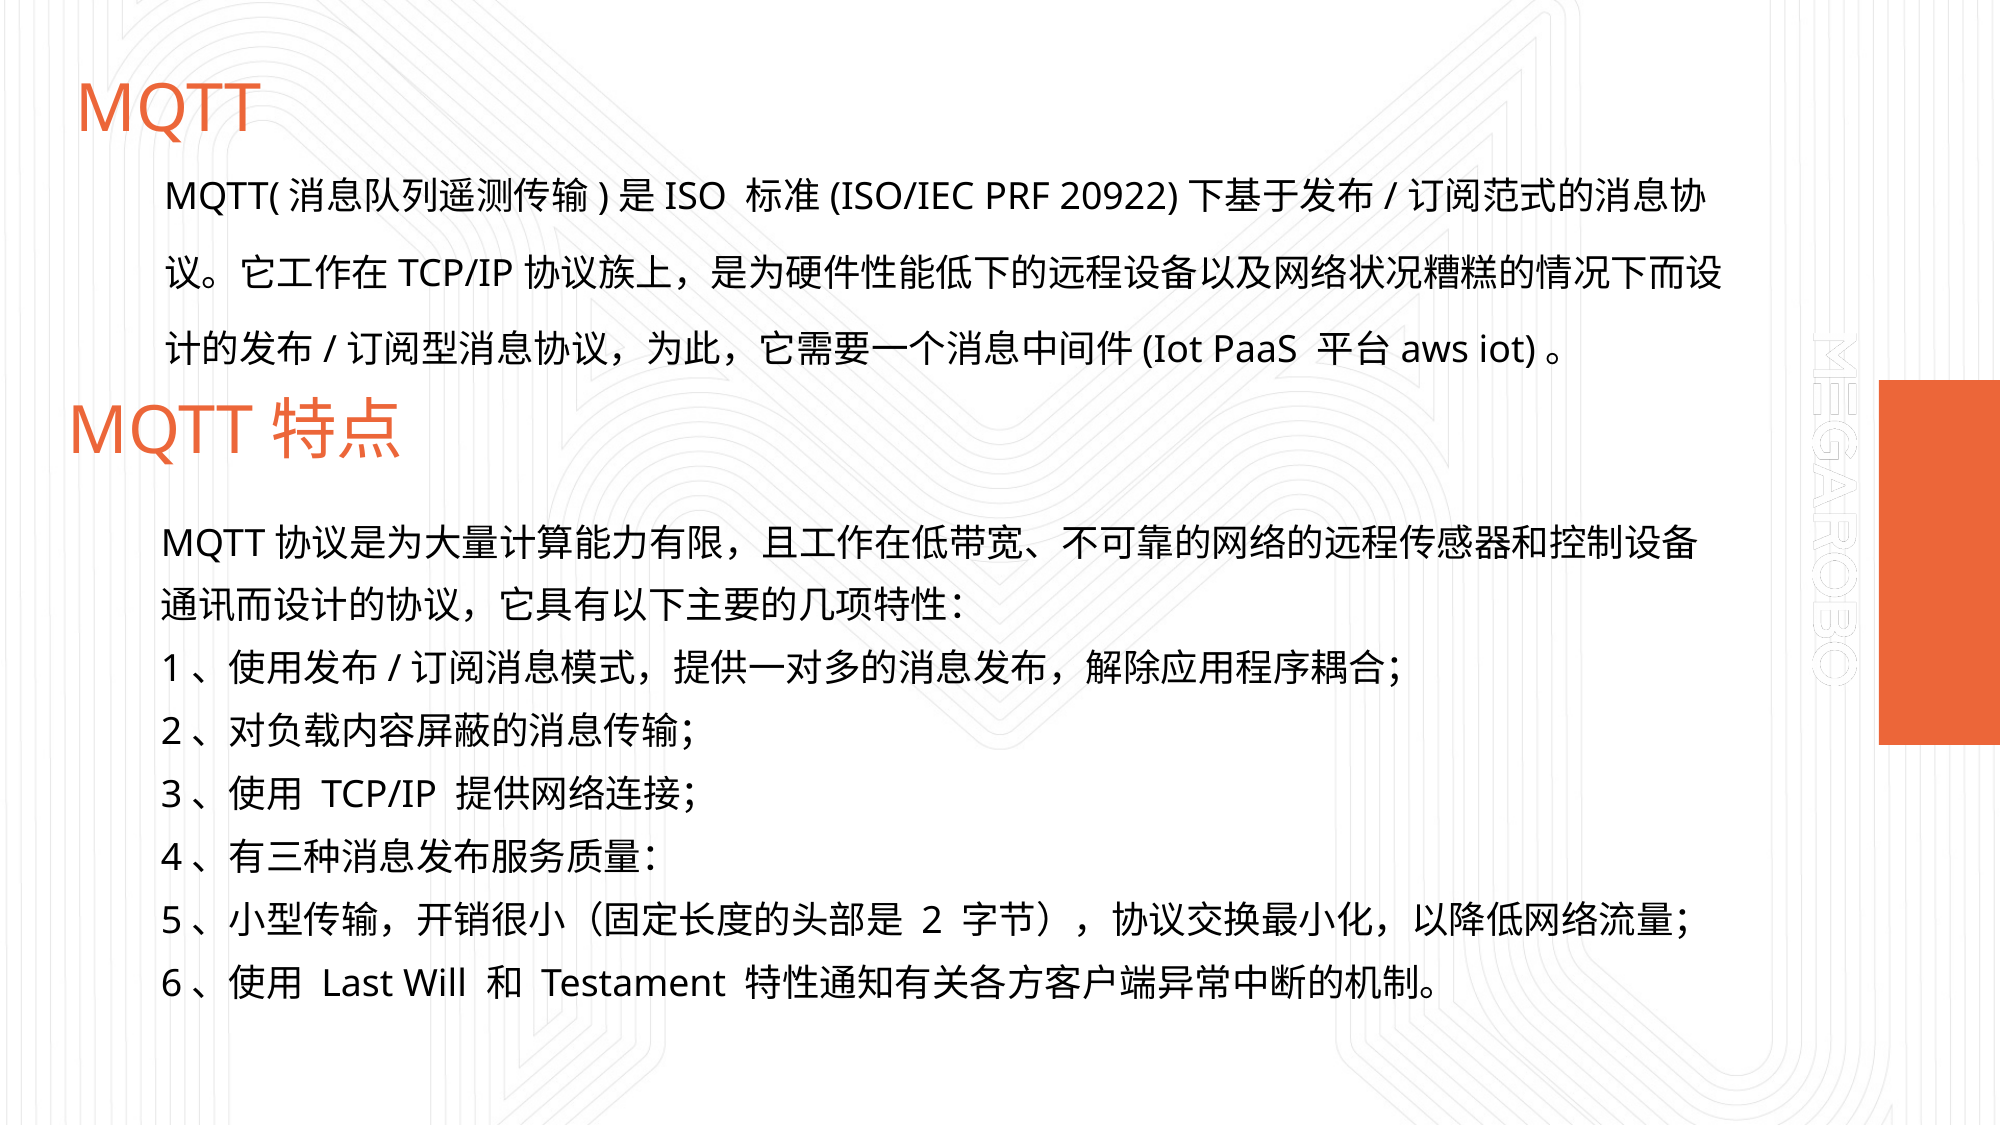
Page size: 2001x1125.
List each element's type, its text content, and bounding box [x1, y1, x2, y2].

text_box MQTT特点 [53, 379, 419, 475]
text_box [1878, 532, 2000, 746]
text_box [1878, 379, 2000, 487]
picture [0, 0, 2000, 1125]
text_box MQTT协议是为大量计算能力有限，且工作在低带宽、不可靠的网络的远程传感器和控制设备通讯而设计的协议，它具有以下主要的几项特性： 1、使用发布/订阅消息模式，提供一对多的消息发布，解除应用程序耦合； 2、对负载内容屏蔽的消息传输； 3、使用 TCP/IP 提供网络连接； 4、有三种消息发布服务质量： 5、小型传输，开销很小（固定长度的头部是 2 字节），协议交换最小化，以降低网络流量； 6、使用 Last Will 和 Testament 特性通知有关各方客户端异常中断的机制。 [145, 493, 1733, 1012]
text_box MQTT(消息队列遥测传输)是ISO 标准(ISO/IEC PRF 20922)下基于发布/订阅范式的消息协议。它工作在TCP/IP协议族上，是为硬件性能低下的远程设备以及网络状况糟糕的情况下而设计的发布/订阅型消息协议，为此，它需要一个消息中间件(Iot PaaS 平台aws iot)。 [149, 133, 1743, 378]
text_box MQTT [60, 57, 277, 153]
